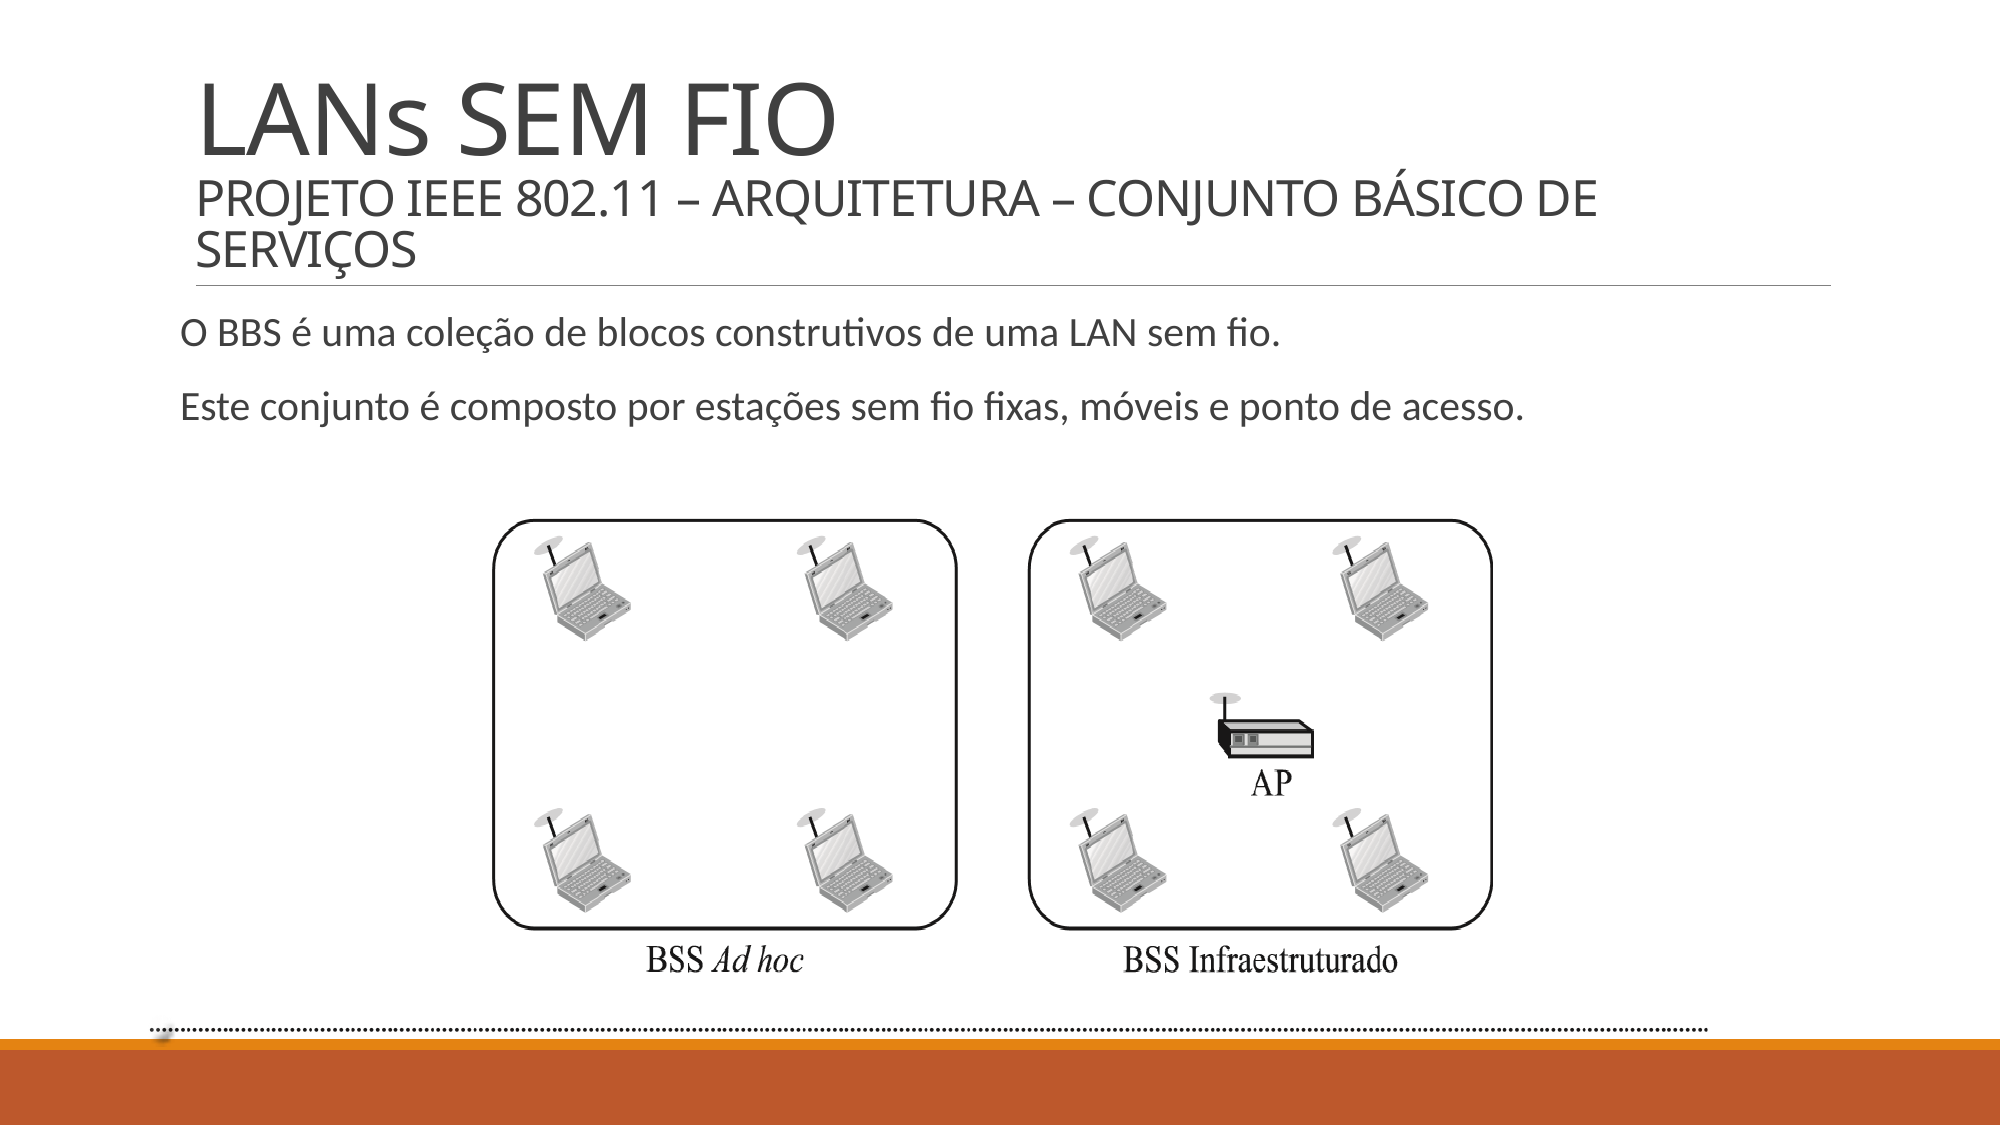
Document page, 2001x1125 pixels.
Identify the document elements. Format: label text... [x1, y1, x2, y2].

picture [146, 516, 1708, 1048]
list O BBS é uma coleção de blocos construtivos de uma LAN sem fio. Este conjunto é composto por estações sem fio fixas, móveis e ponto de acesso. [180, 302, 1830, 963]
title LANs SEM FIO PROJETO IEEE 802.11 – ARQUITETURA – CONJUNTO BÁSICO DE SERVIÇOS [180, 47, 1830, 285]
